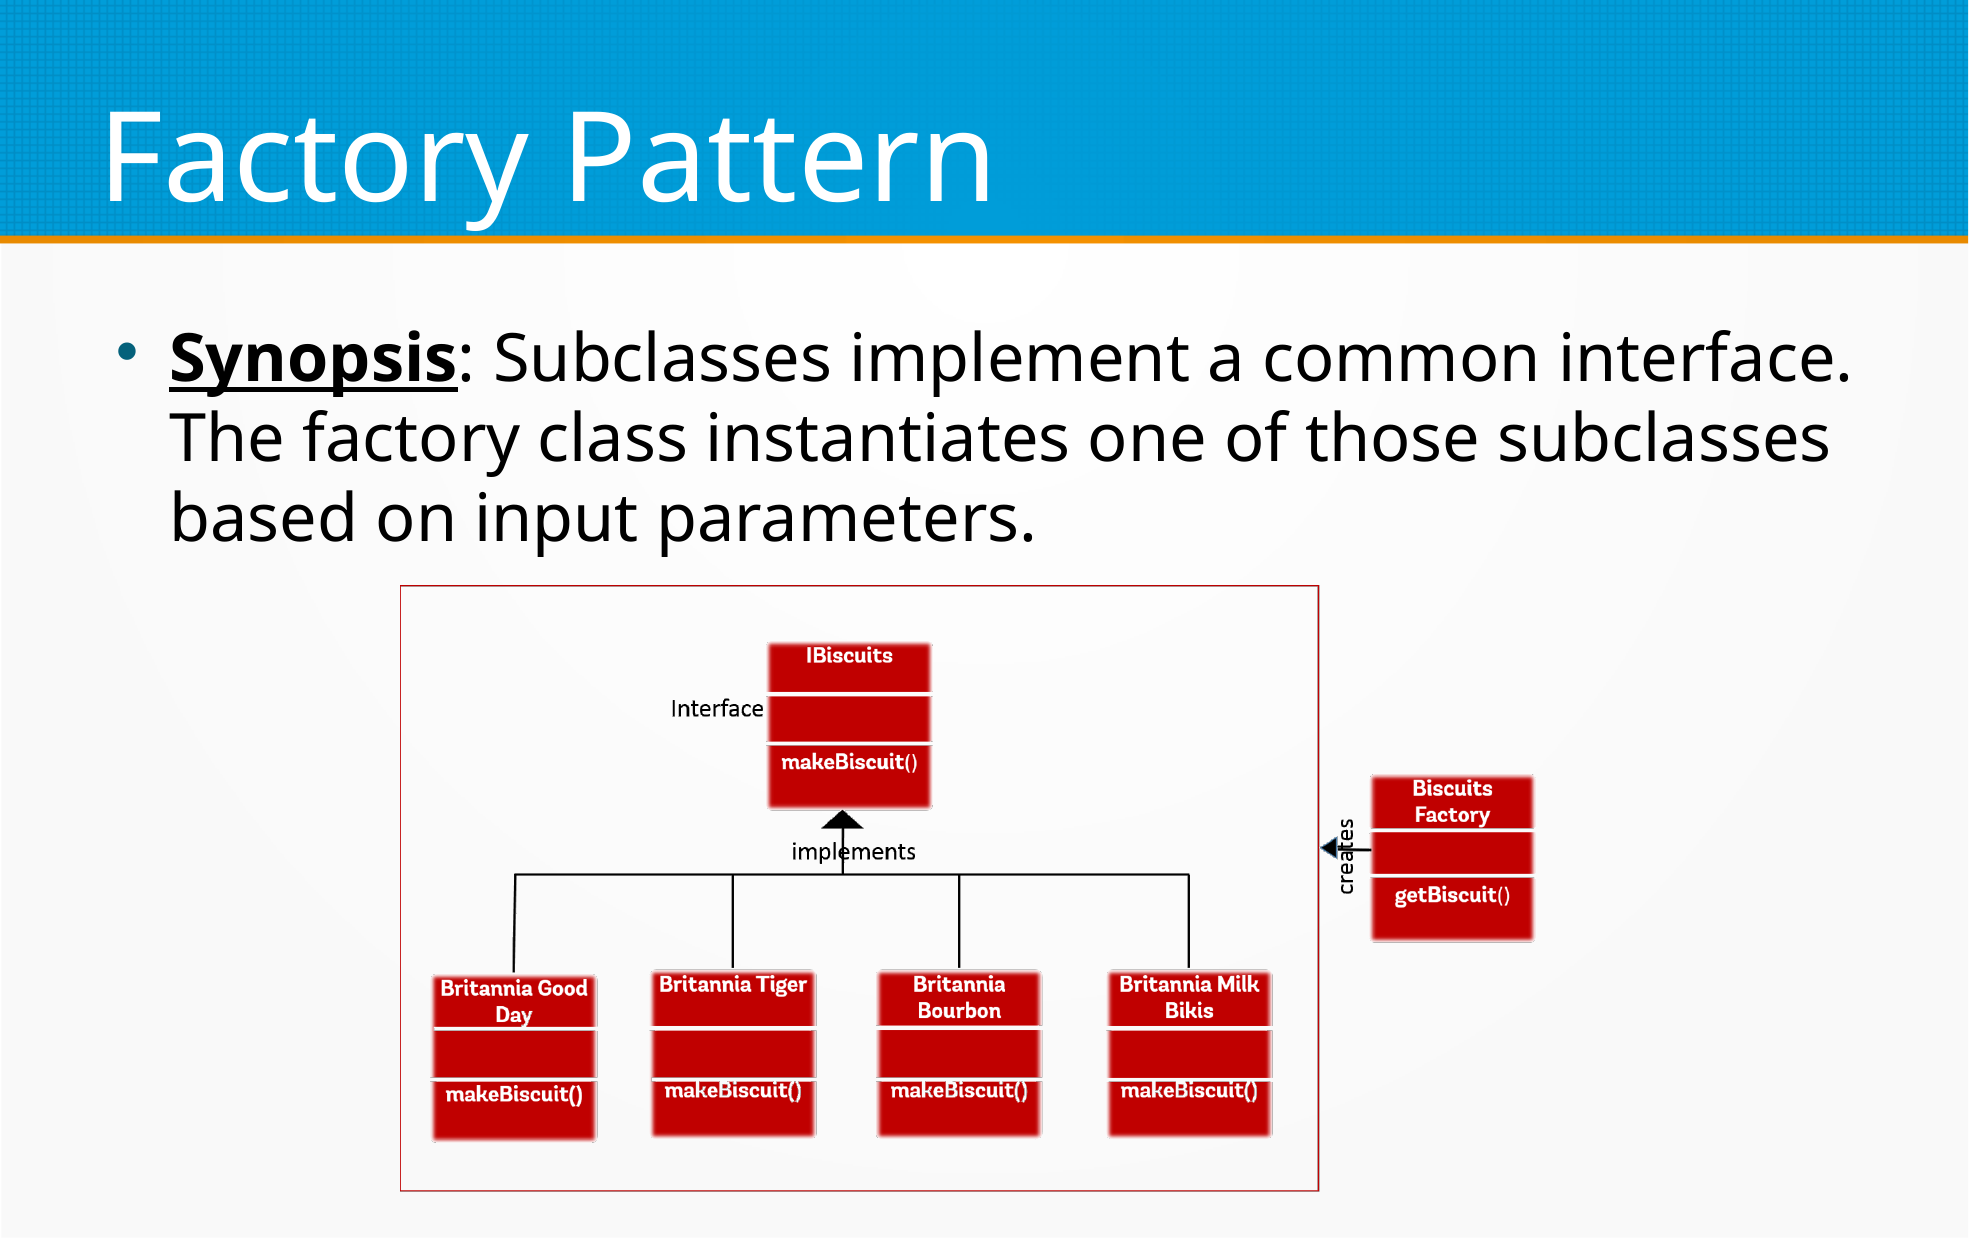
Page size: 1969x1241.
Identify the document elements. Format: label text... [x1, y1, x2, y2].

text_box Synopsis: Subclasses implement a common interface. The factory class instantiates one of those subclasses based on input parameters. [98, 314, 1860, 1080]
text_box Factory Pattern [98, 19, 1870, 227]
picture [0, 236, 1969, 1241]
